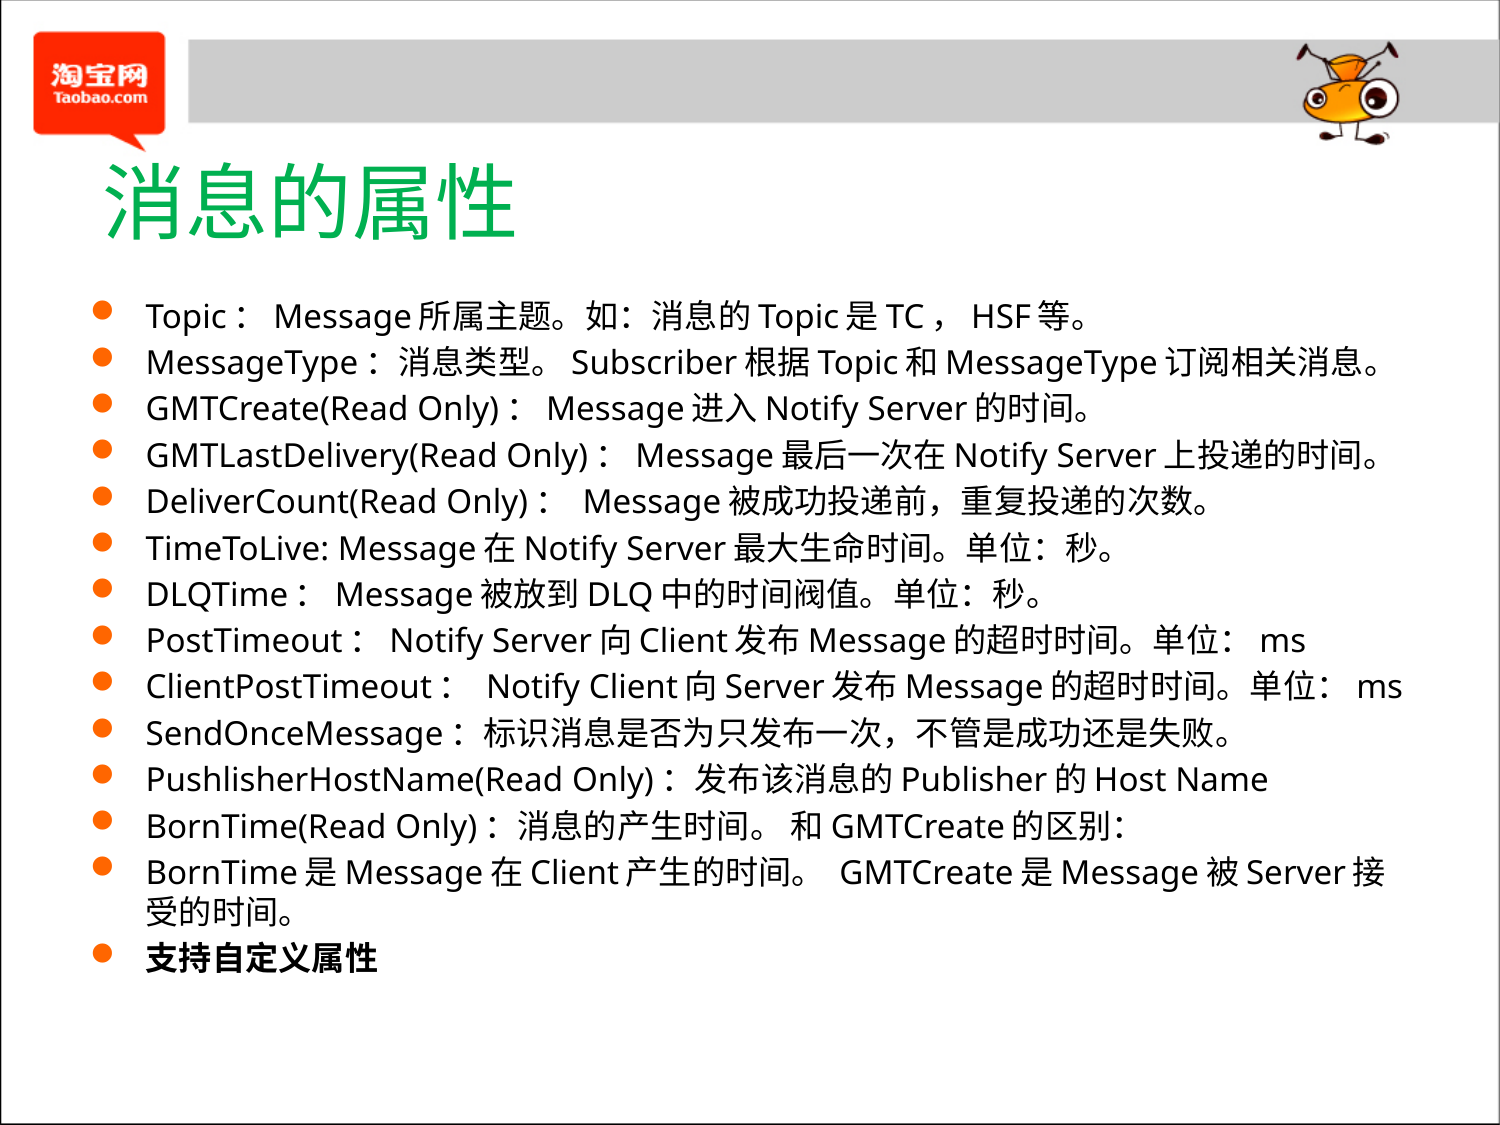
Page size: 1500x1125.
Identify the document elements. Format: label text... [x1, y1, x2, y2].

title 消息的属性 [87, 149, 1426, 251]
picture [0, 0, 1500, 1125]
list Topic：Message所属主题。如：消息的Topic是TC，HSF等。 MessageType：消息类型。Subscriber根据Topic和MessageType订阅相关消息。 GMTCreate(Read Only)：Message进入Notify Server的时间。 GMTLastDelivery(Read Only)：Message最后一次在Notify Server上投递的时间。 DeliverCount(Read Only)： Message被成功投递前，重复投递的次数。 TimeToLive: Message在Notify Server最大生命时间。单位：秒。 DLQTime：Message被放到DLQ中的时间阀值。单位：秒。 PostTimeout：Notify Server向Client发布Message的超时时间。单位：ms ClientPostTimeout： Notify Client向Server发布Message的超时时间。单位：ms SendOnceMessage：标识消息是否为只发布一次，不管是成功还是失败。 PushlisherHostName(Read Only)：发布该消息的Publisher的Host Name BornTime(Read Only)：消息的产生时间。 和GMTCreate的区别： BornTime是Message在Client产生的时间。 GMTCreate是Message被Server接受的时间。 支持自定义属性 [74, 287, 1426, 1006]
